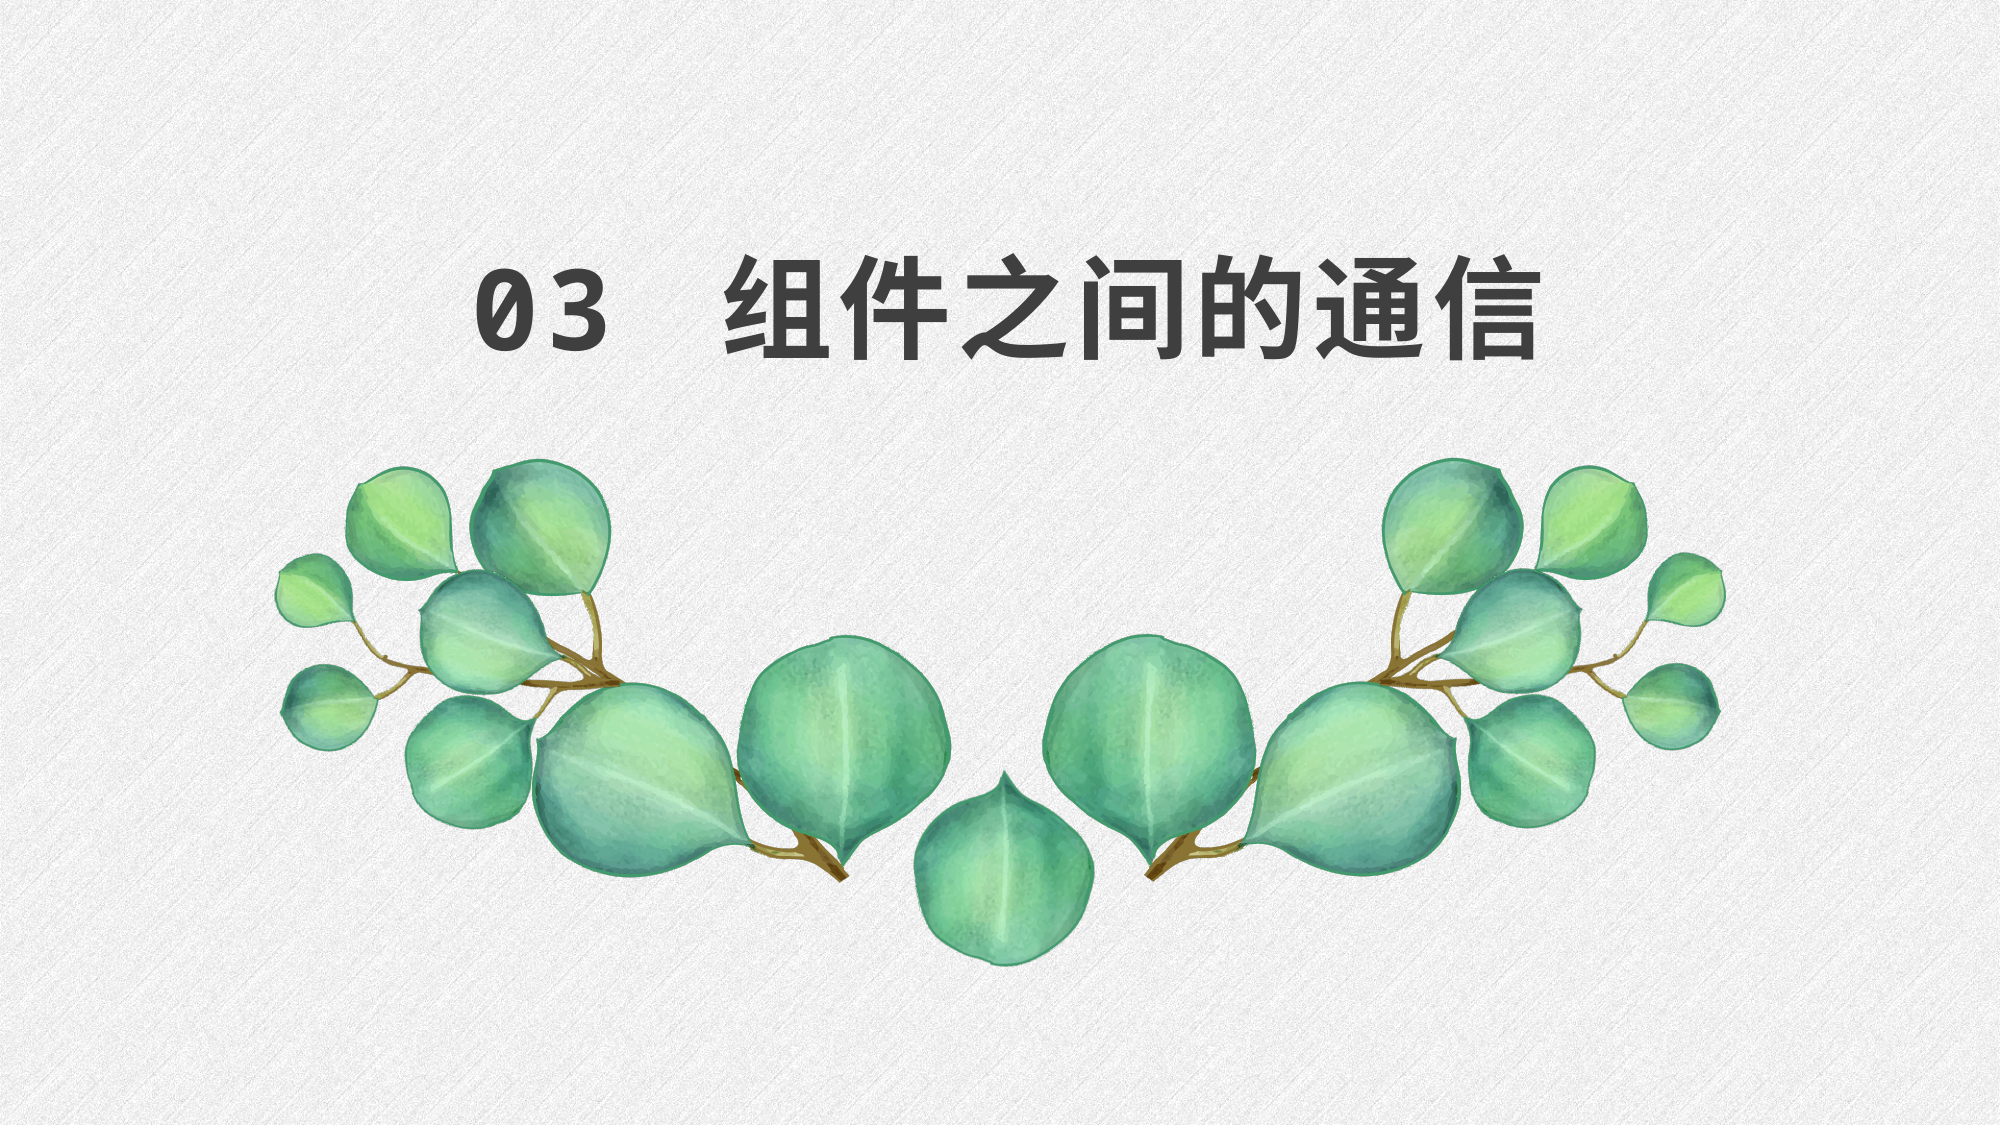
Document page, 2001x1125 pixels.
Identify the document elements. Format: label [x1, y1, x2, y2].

text_box [242, 382, 1758, 942]
picture [0, 0, 2000, 1125]
